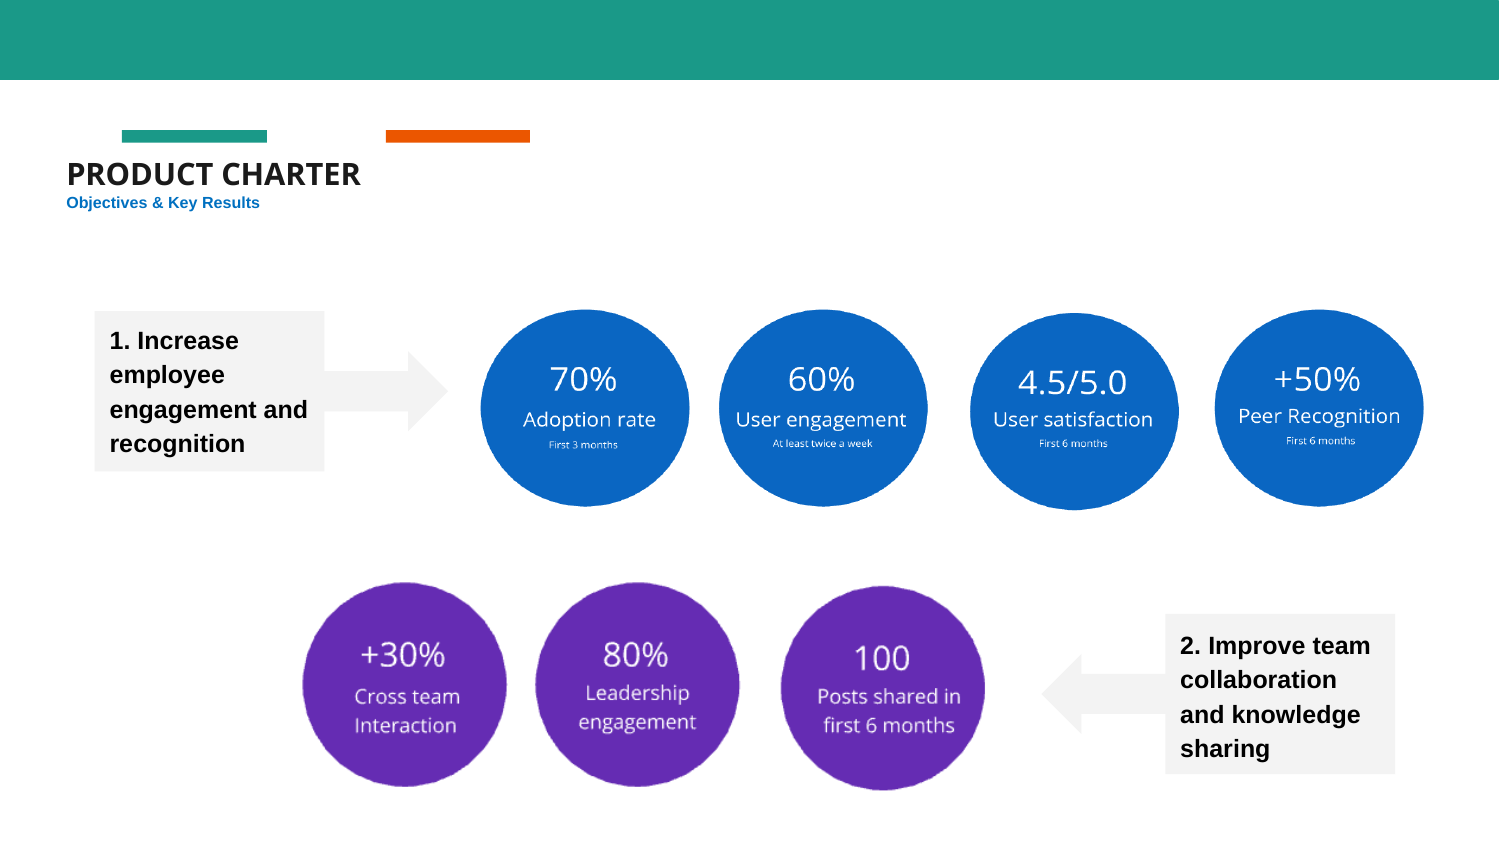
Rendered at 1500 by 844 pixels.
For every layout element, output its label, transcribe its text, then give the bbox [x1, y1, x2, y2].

text_box 1. Increase employee engagement and recognition [94, 311, 449, 472]
title PRODUCT CHARTER Objectives & Key Results [51, 139, 1313, 228]
picture [273, 280, 1466, 819]
text_box [0, 0, 1499, 80]
text_box 2. Improve team collaboration and knowledge sharing [1041, 613, 1396, 775]
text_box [60, 132, 591, 140]
